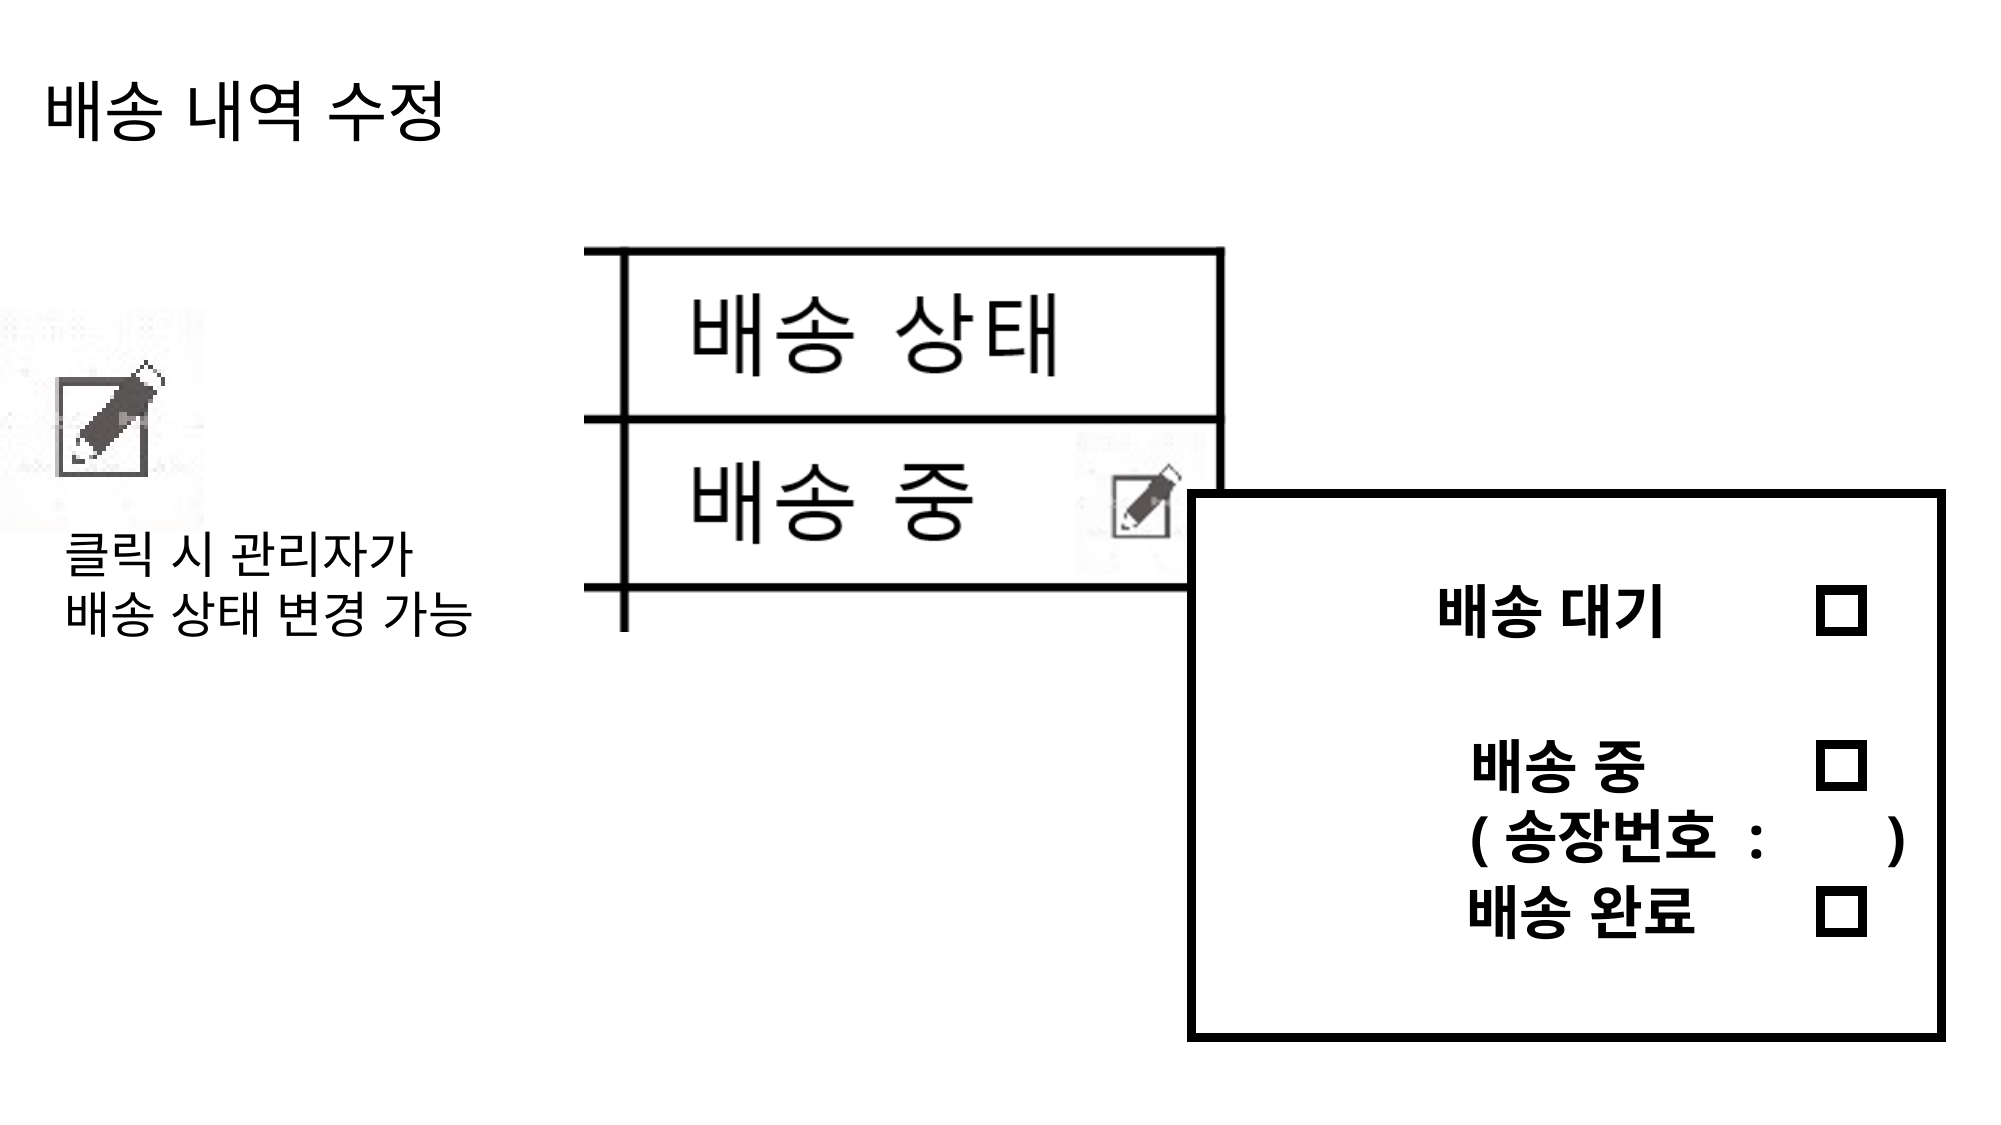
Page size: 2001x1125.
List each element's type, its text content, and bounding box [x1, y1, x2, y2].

picture [584, 209, 1284, 632]
text_box 배송 완료 [1451, 869, 1712, 954]
text_box 배송 중 (송장번호 : ) [1455, 722, 1922, 878]
picture [0, 309, 204, 533]
text_box [1820, 890, 1863, 934]
text_box 배송 내역 수정 [51, 62, 442, 179]
text_box [1820, 589, 1863, 633]
text_box 클릭 시 관리자가 배송 상태 변경 가능 [49, 516, 457, 562]
text_box [1191, 493, 1943, 1038]
text_box 배송 대기 [1421, 568, 1682, 653]
